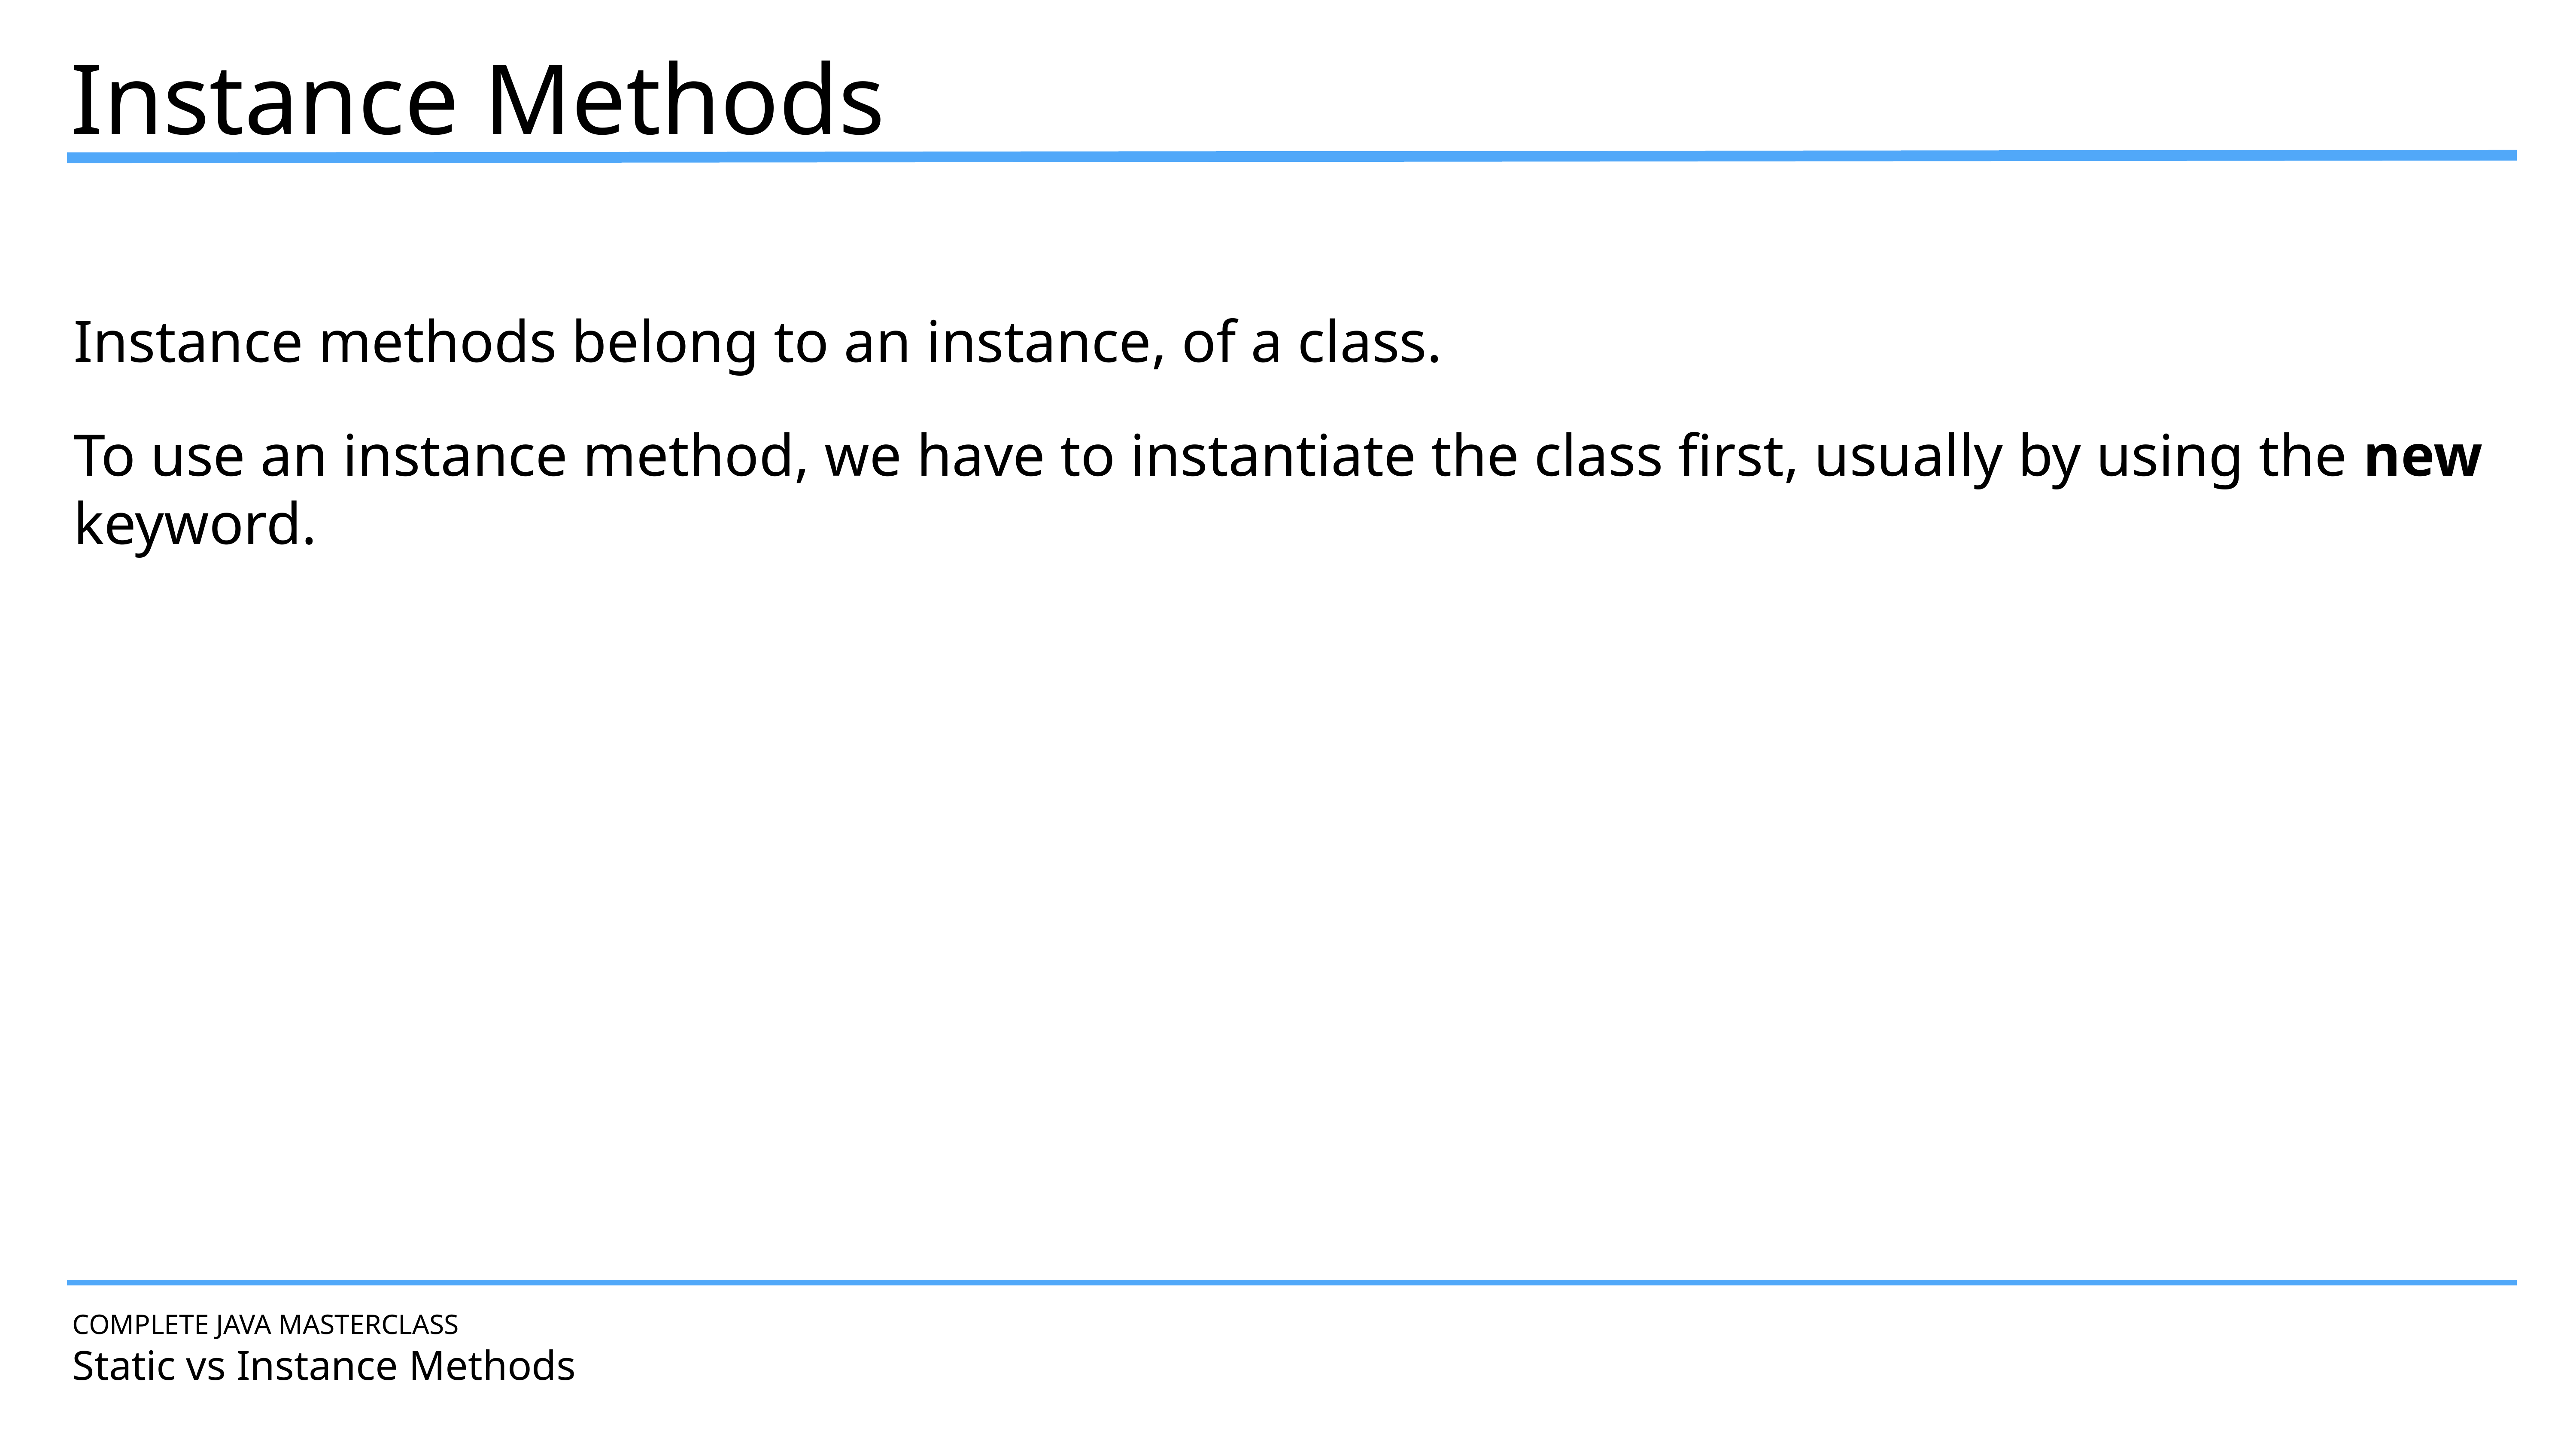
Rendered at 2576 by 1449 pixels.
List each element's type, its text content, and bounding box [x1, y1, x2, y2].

text_box Instance methods belong to an instance, of a class. To use an instance method, we have to instantiate the class first, usually by using the new keyword. [67, 301, 2517, 1139]
text_box COMPLETE JAVA MASTERCLASS Static vs Instance Methods [67, 1302, 1195, 1394]
text_box Instance Methods [65, 32, 890, 159]
